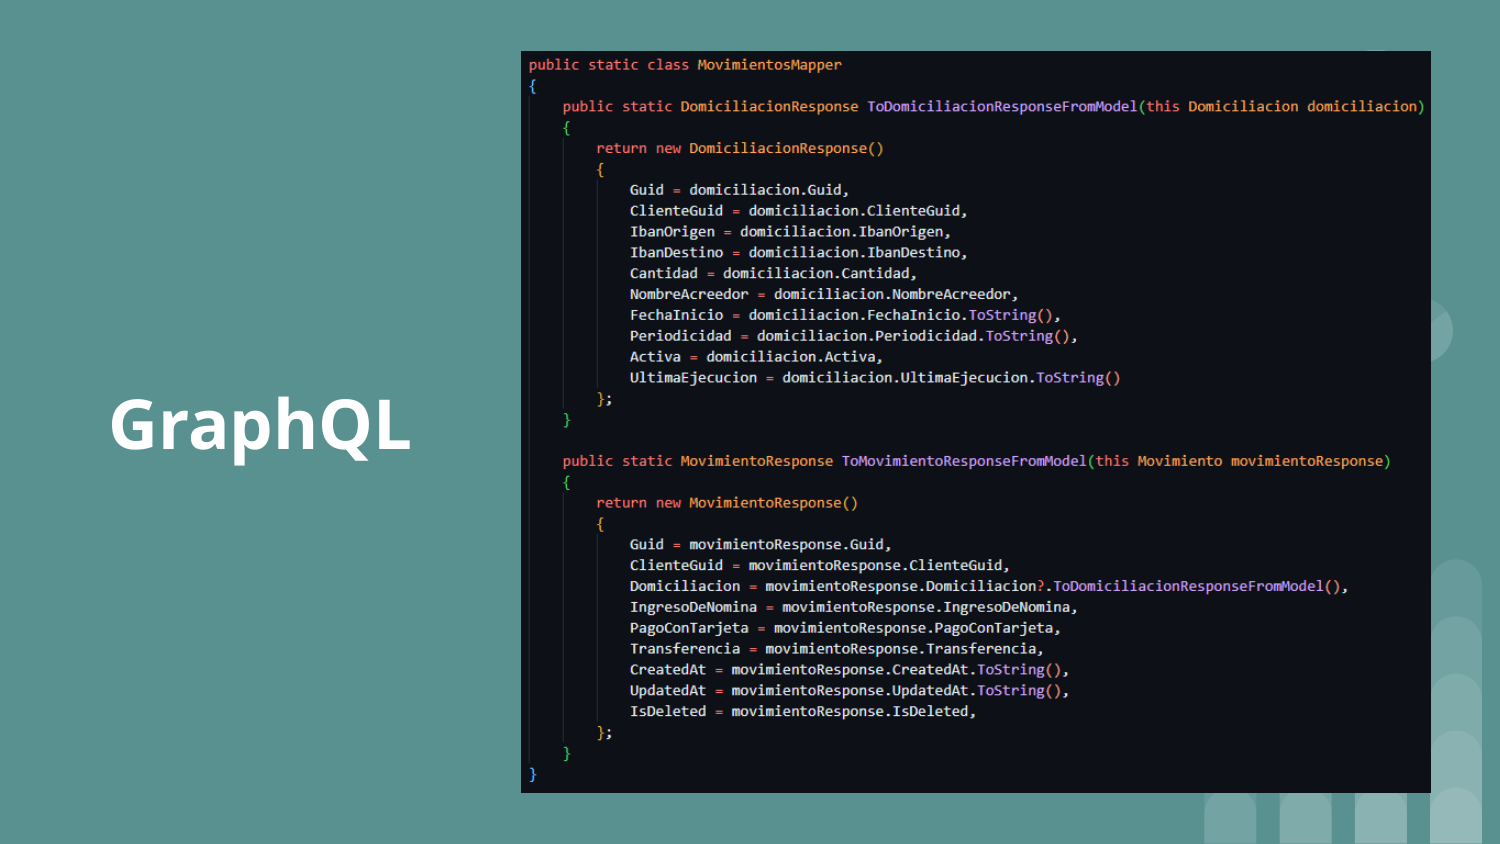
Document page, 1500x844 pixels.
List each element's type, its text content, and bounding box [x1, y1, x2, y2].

picture [521, 51, 1431, 793]
title GraphQL [93, 356, 452, 488]
